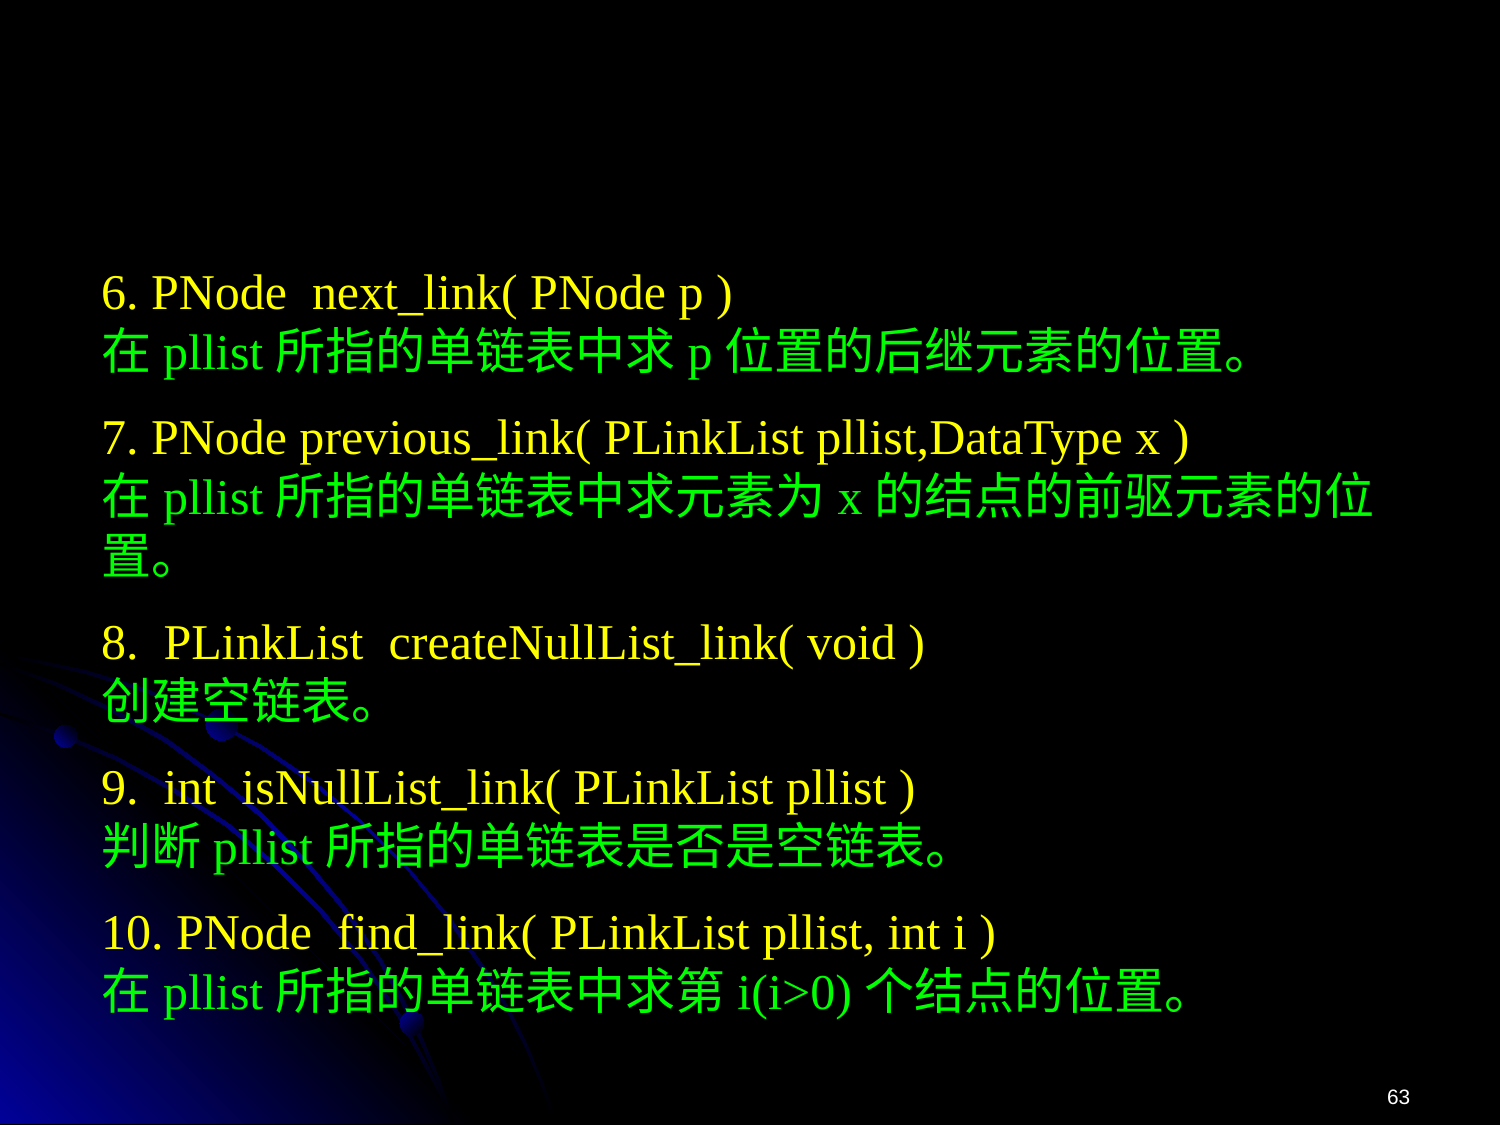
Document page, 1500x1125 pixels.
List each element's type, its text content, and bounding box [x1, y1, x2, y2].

text_box 6. PNode next_link( PNode p ) 在pllist所指的单链表中求p位置的后继元素的位置。 7. PNode previous_link( PLinkList pllist,DataType x ) 在pllist所指的单链表中求元素为x的结点的前驱元素的位置。 8. PLinkList createNullList_link( void ) 创建空链表。 9. int isNullList_link( PLinkList pllist ) 判断pllist所指的单链表是否是空链表。 10. PNode find_link( PLinkList pllist, int i ) 在pllist所指的单链表中求第i(i>0)个结点的位置。 [86, 252, 1447, 1027]
slide_number 63 [1074, 1051, 1425, 1125]
